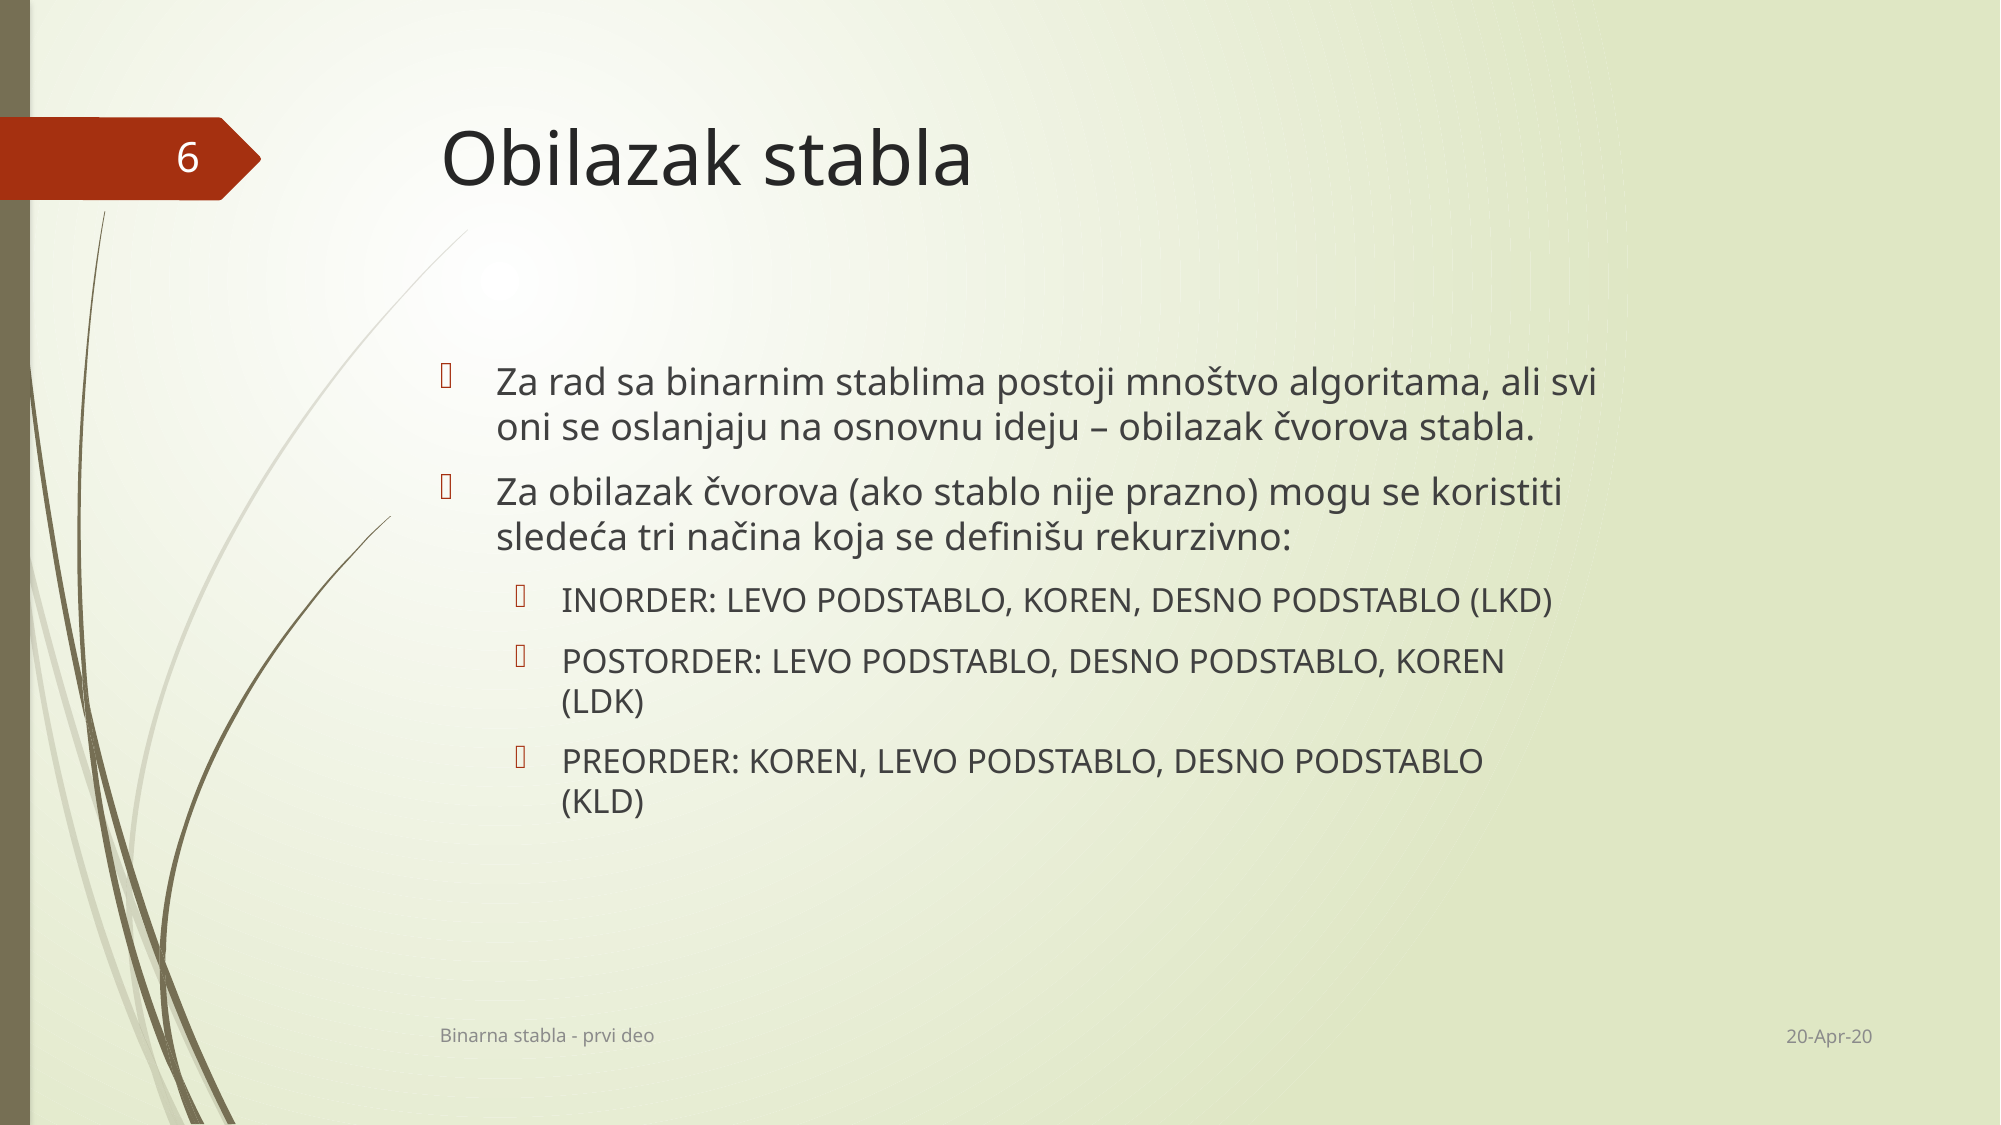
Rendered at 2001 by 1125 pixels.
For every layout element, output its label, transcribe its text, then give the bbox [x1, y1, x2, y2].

footer Binarna stabla - prvi deo [424, 1006, 1675, 1067]
title Obilazak stabla [425, 102, 1888, 313]
slide_number 20-Apr-20 [1699, 1005, 1888, 1067]
list Za rad sa binarnim stablima postoji mnoštvo algoritama, ali svi oni se oslanjaju na osnovnu ideju – obilazak čvorova stabla. Za obilazak čvorova (ako stablo nije prazno) mogu se koristiti sledeća tri načina koja se definišu rekurzivno: INORDER: LEVO PODSTABLO, KOREN, DESNO PODSTABLO (LKD) POSTORDER: LEVO PODSTABLO, DESNO PODSTABLO, KOREN (LDK) PREORDER: KOREN, LEVO PODSTABLO, DESNO PODSTABLO (KLD) [424, 350, 1888, 970]
slide_number 6 [87, 129, 216, 190]
